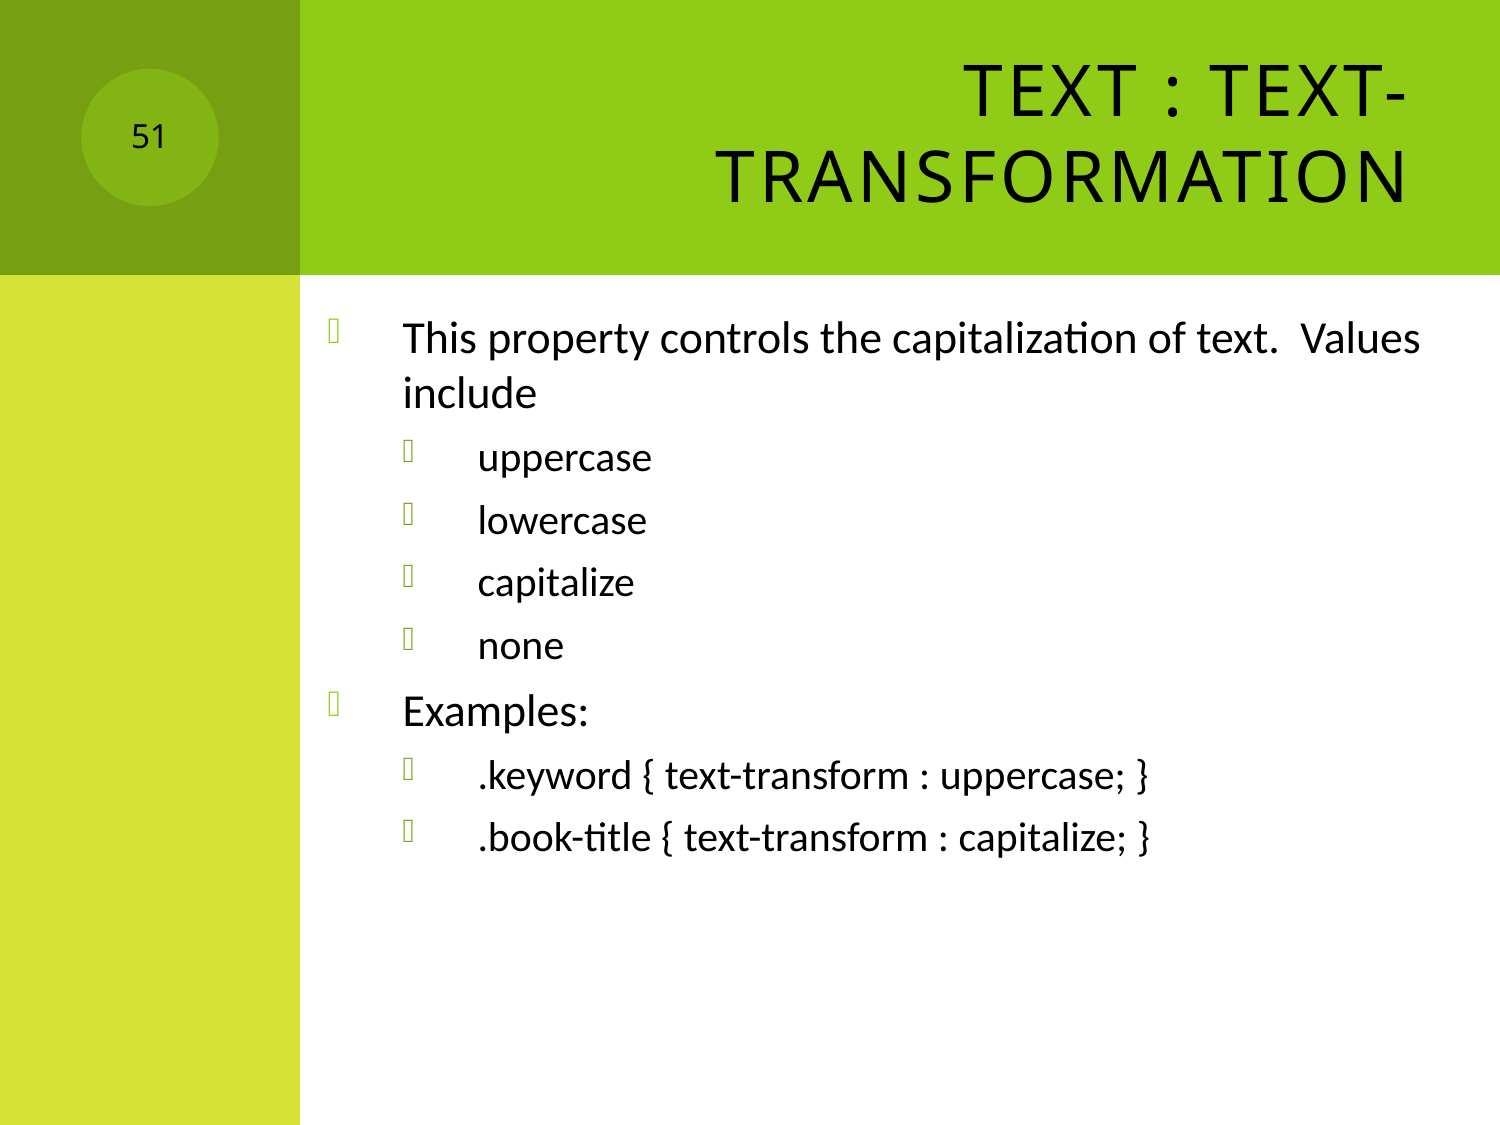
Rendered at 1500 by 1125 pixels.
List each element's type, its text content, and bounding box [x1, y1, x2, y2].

slide_number 51 [87, 87, 213, 188]
title Text : Text-Transformation [399, 37, 1425, 225]
list This property controls the capitalization of text. Values include uppercase lowercase capitalize none Examples: .keyword { text-transform : uppercase; } .book-title { text-transform : capitalize; } [312, 299, 1475, 1013]
